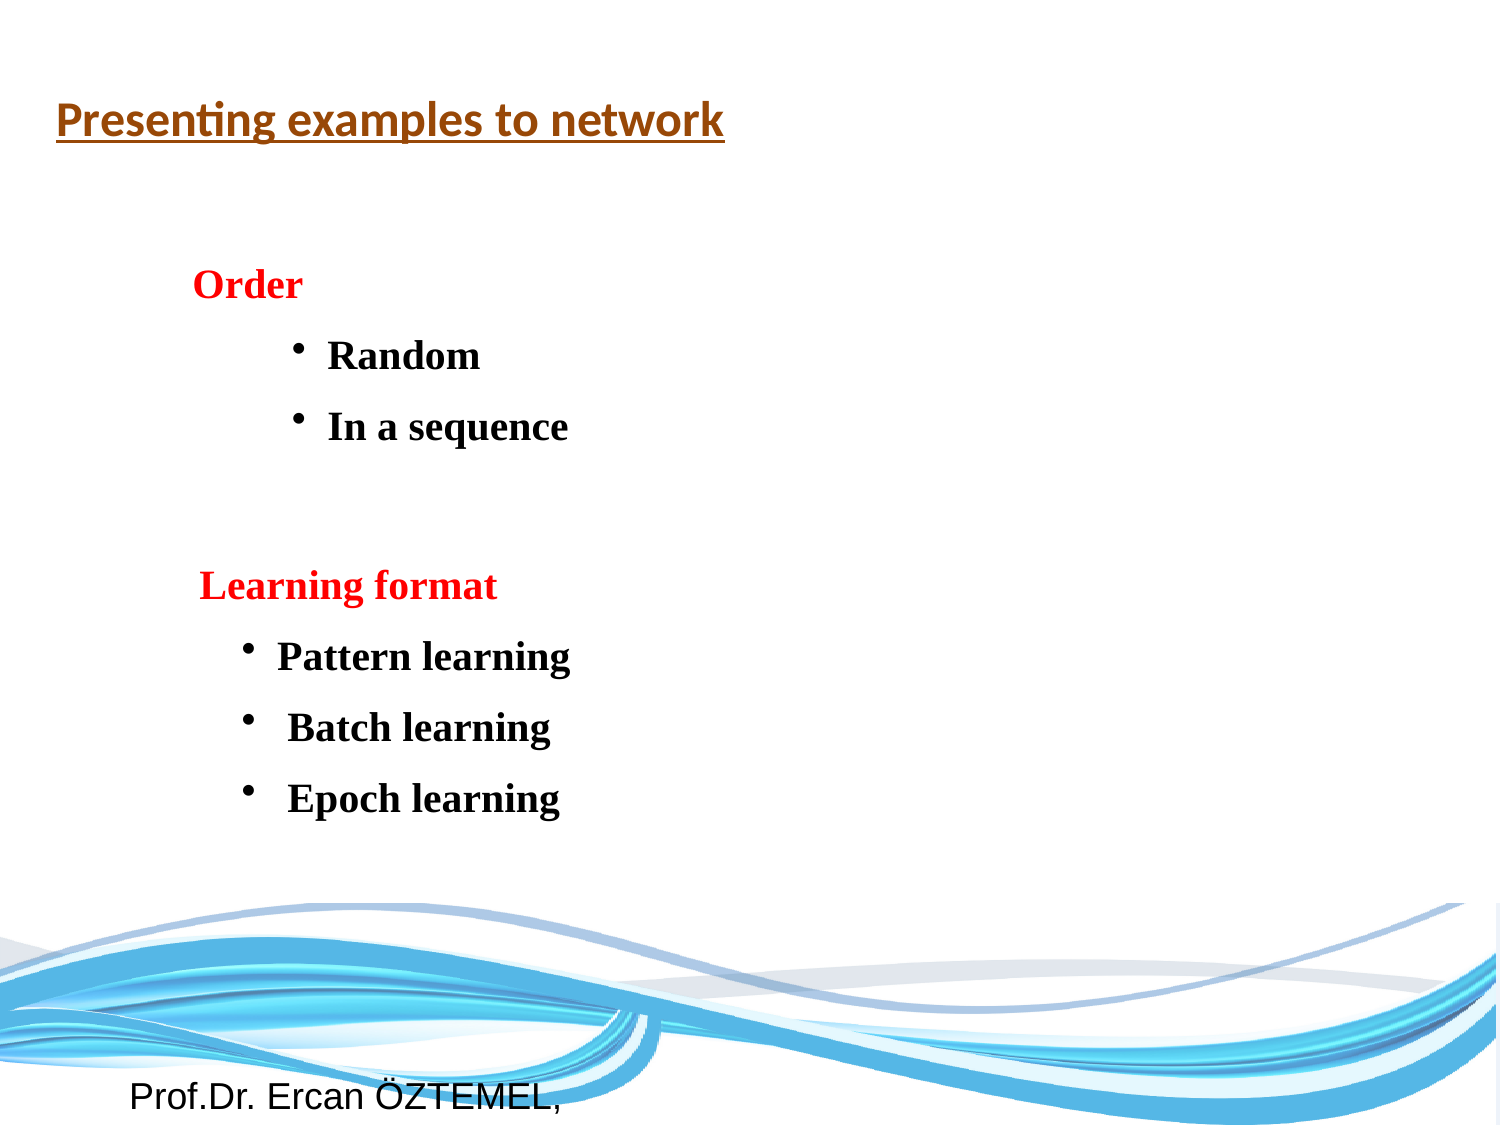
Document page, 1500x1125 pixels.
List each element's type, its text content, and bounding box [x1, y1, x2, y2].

title Presenting examples to network [41, 66, 1042, 167]
picture [0, 903, 1500, 1125]
text_box Learning format Pattern learning Batch learning Epoch learning [112, 550, 1413, 829]
text_box Order Random In a sequence [162, 249, 1300, 528]
